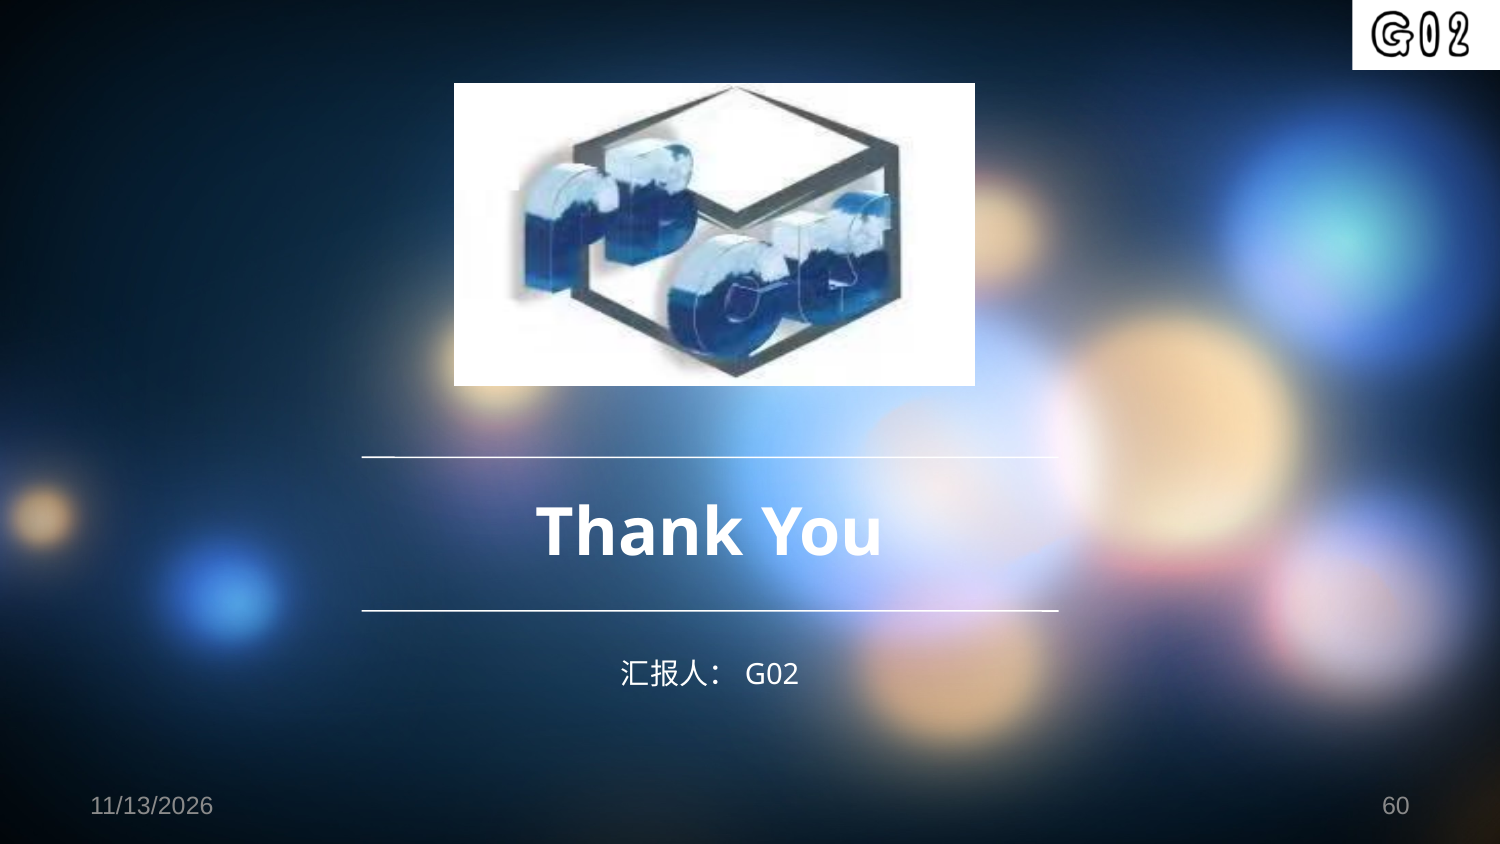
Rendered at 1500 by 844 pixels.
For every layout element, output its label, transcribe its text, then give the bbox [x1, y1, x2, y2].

slide_number 60 [1074, 781, 1426, 828]
text_box Thank You [361, 480, 1059, 576]
text_box 汇报人：G02 [456, 647, 965, 698]
picture [0, 0, 1500, 844]
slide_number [74, 781, 426, 828]
